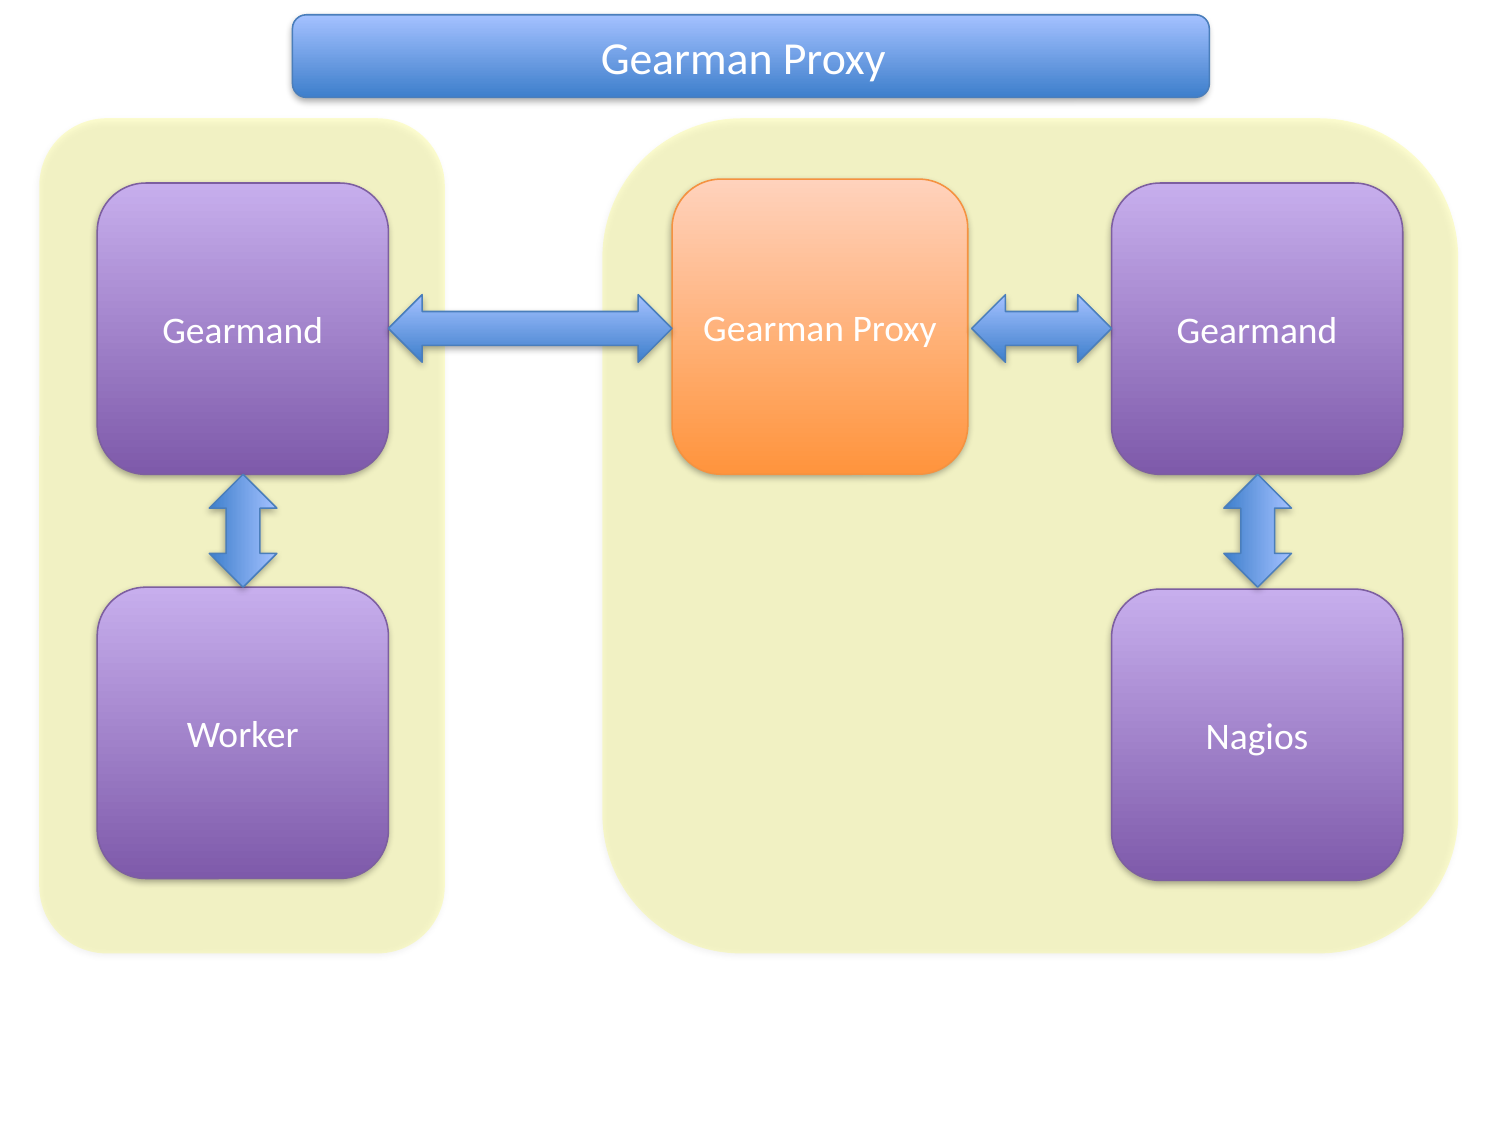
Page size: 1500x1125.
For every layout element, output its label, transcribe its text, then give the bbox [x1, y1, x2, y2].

text_box Nagios [1110, 588, 1404, 882]
text_box [601, 117, 1459, 955]
text_box Gearman Proxy [671, 178, 969, 476]
text_box [387, 293, 673, 363]
text_box Gearmand [96, 182, 390, 476]
text_box Gearman Proxy [291, 13, 1211, 99]
text_box [1223, 473, 1293, 588]
text_box Worker [96, 586, 390, 880]
text_box Gearmand [1110, 182, 1404, 476]
text_box [208, 473, 278, 588]
text_box [971, 293, 1113, 363]
text_box [38, 117, 446, 955]
